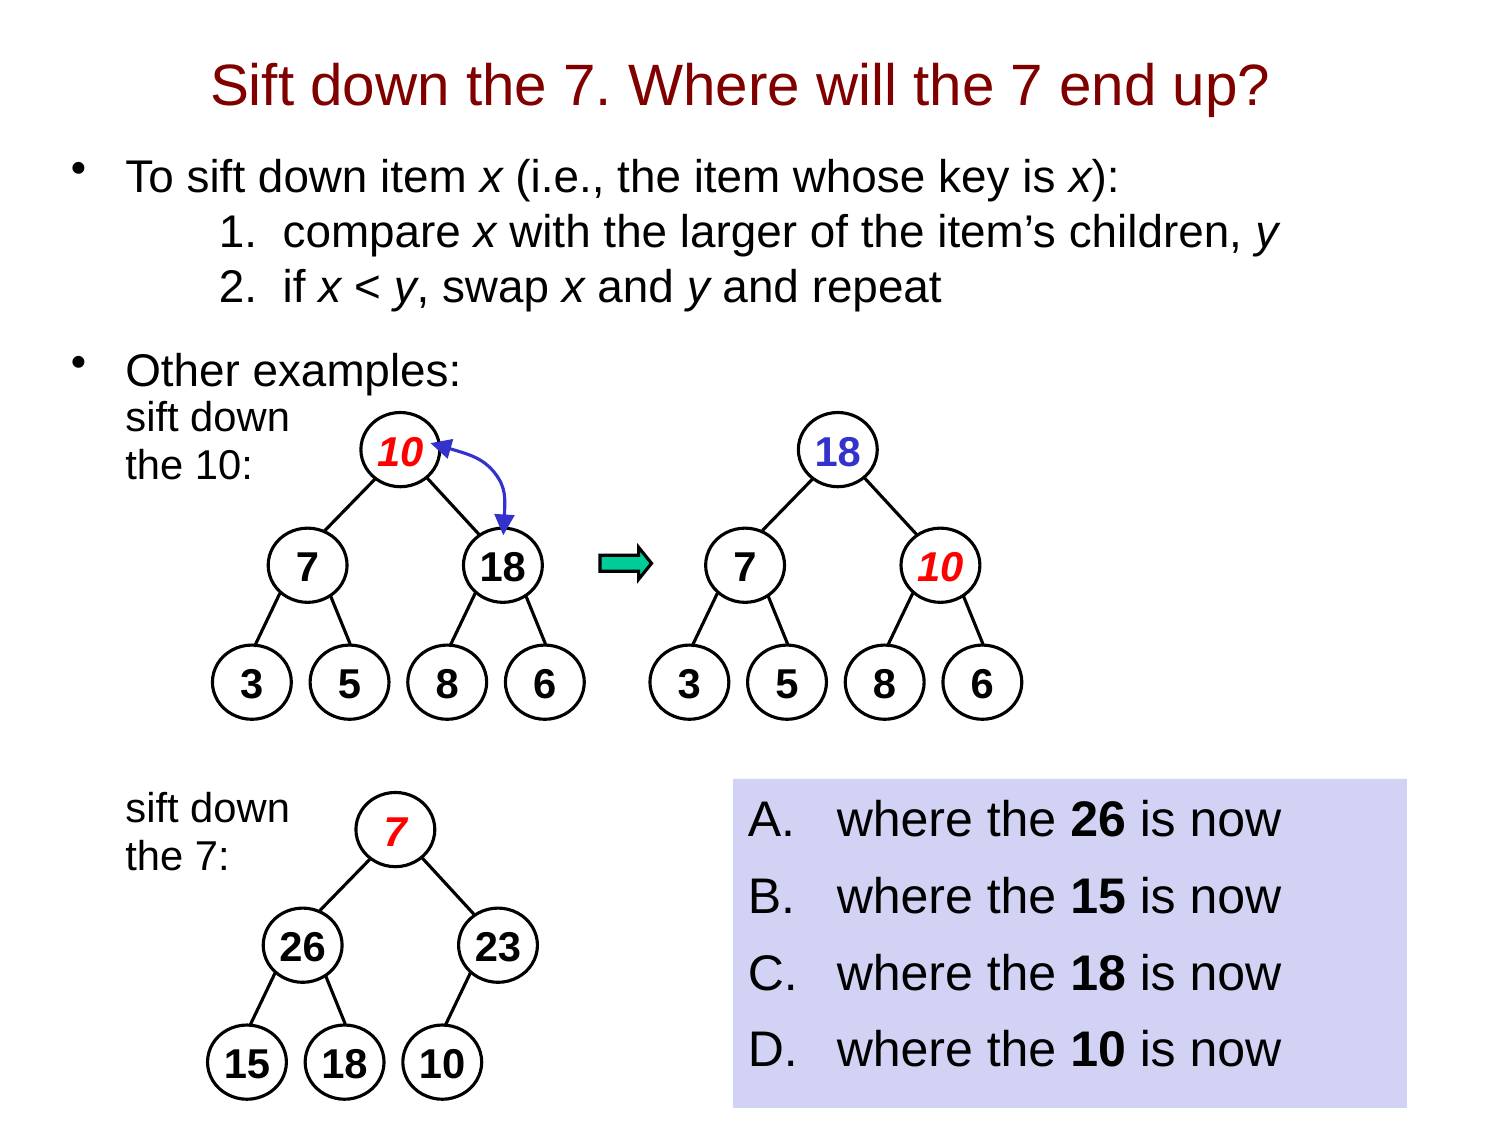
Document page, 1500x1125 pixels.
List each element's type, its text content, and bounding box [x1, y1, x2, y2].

text_box 3 [649, 645, 729, 720]
text_box 7 [705, 528, 785, 603]
text_box 10 [402, 1025, 482, 1100]
text_box 6 [942, 645, 1022, 720]
text_box 8 [407, 645, 487, 720]
text_box 10 [901, 528, 980, 603]
text_box 18 [463, 528, 543, 603]
text_box where the 26 is now where the 15 is now where the 18 is now where the 10 is now [733, 778, 1407, 1108]
text_box 15 [207, 1025, 287, 1100]
text_box 10 [360, 412, 440, 487]
text_box 7 [355, 792, 435, 867]
title Sift down the 7. Where will the 7 end up? [96, 12, 1386, 138]
text_box 23 [458, 908, 538, 983]
text_box 6 [505, 645, 585, 720]
text_box [430, 438, 515, 536]
list To sift down item x (i.e., the item whose key is x): 1. compare x with the larger of the item’s children, y 2. if x < y, swap x and y and repeat Other examples: sift down the 10: sift down the 7: [55, 138, 1500, 1060]
text_box 18 [798, 412, 878, 487]
text_box 18 [305, 1025, 385, 1100]
text_box 8 [845, 645, 925, 720]
text_box 3 [212, 645, 292, 720]
text_box 5 [310, 645, 389, 720]
text_box 7 [268, 528, 348, 603]
text_box [600, 547, 652, 580]
text_box 26 [263, 908, 343, 983]
text_box 5 [747, 645, 827, 720]
